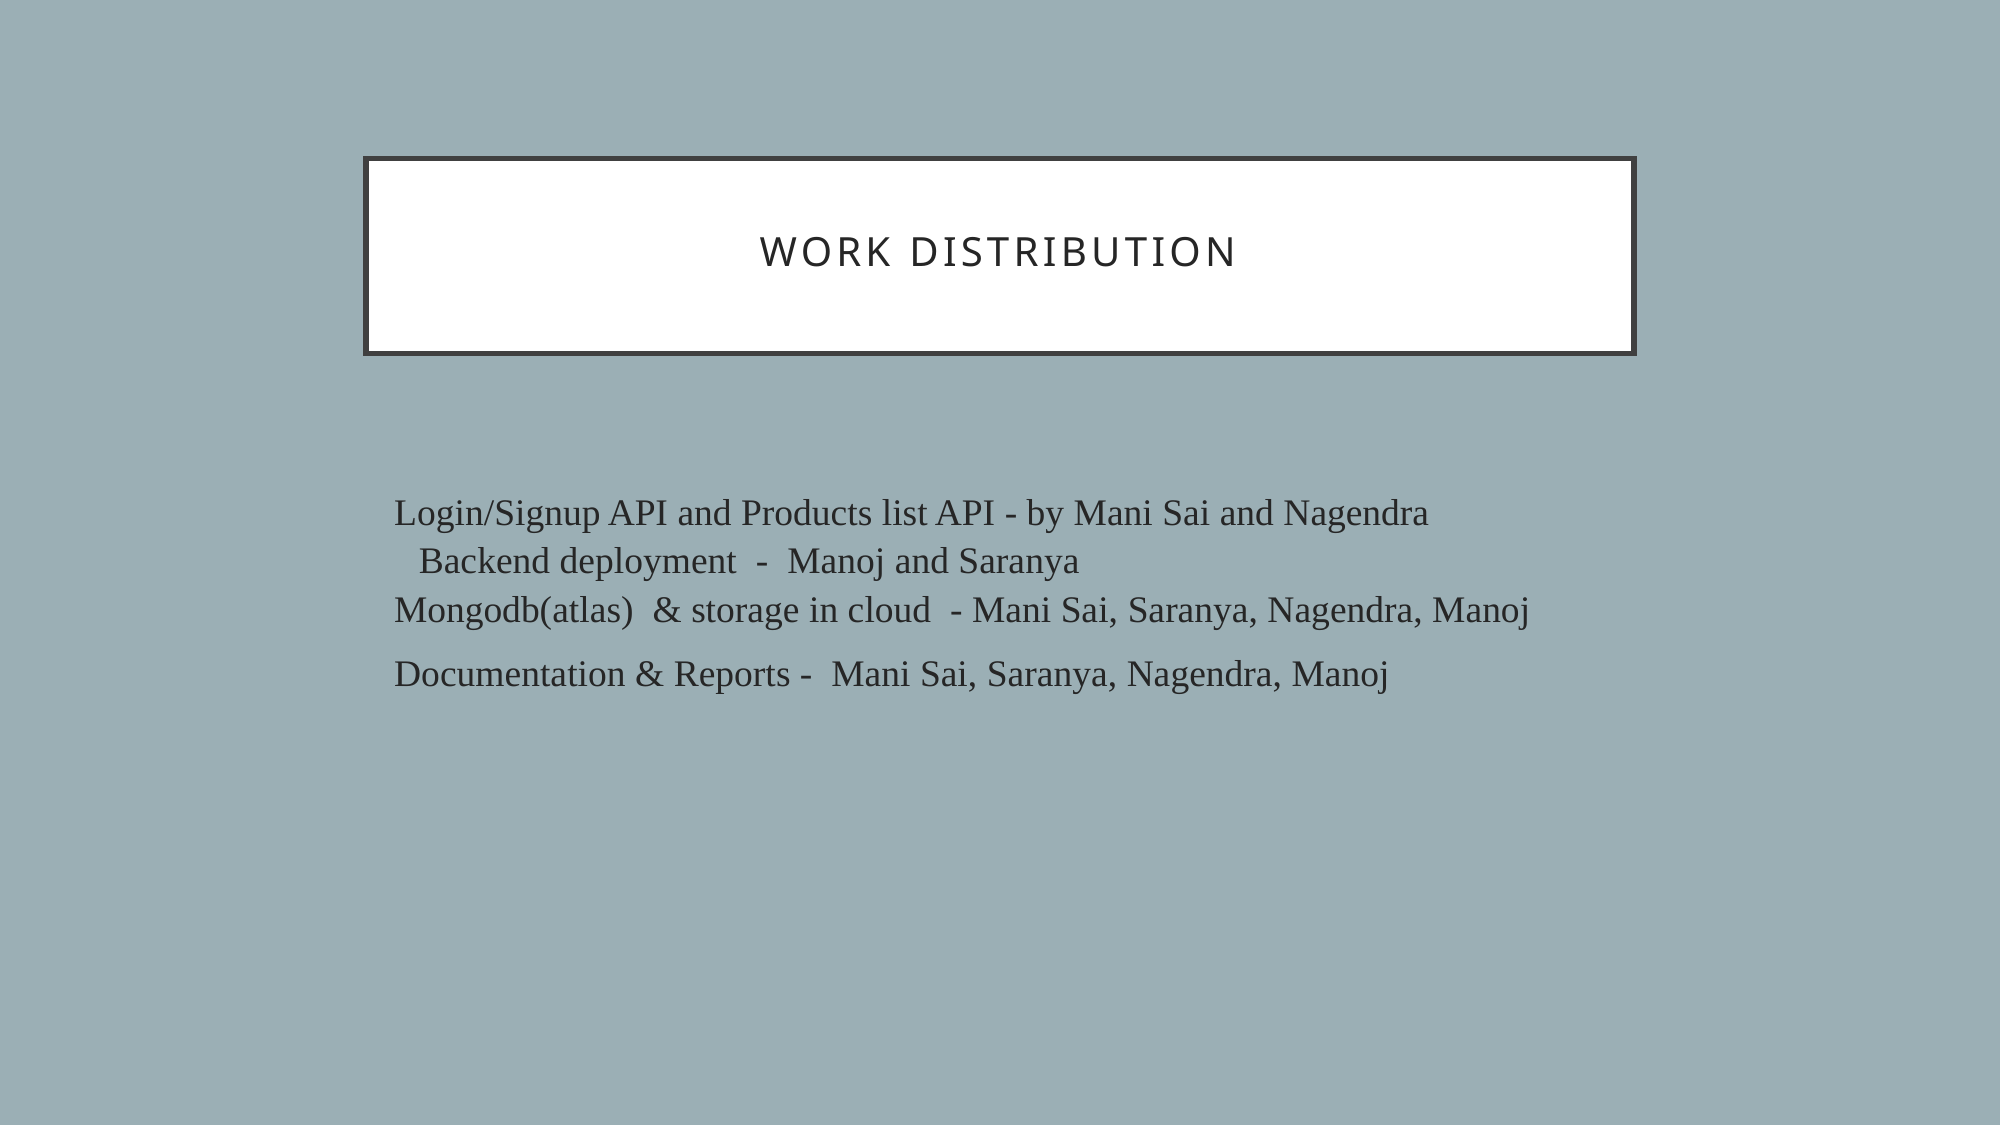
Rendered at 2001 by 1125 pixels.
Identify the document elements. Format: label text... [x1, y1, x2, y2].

list Login/Signup API and Products list API - by Mani Sai and Nagendra Backend deployment - Manoj and Saranya Mongodb(atlas) & storage in cloud - Mani Sai, Saranya, Nagendra, Manoj Documentation & Reports - Mani Sai, Saranya, Nagendra, Manoj [366, 432, 1634, 942]
title Work Distribution [363, 156, 1637, 356]
